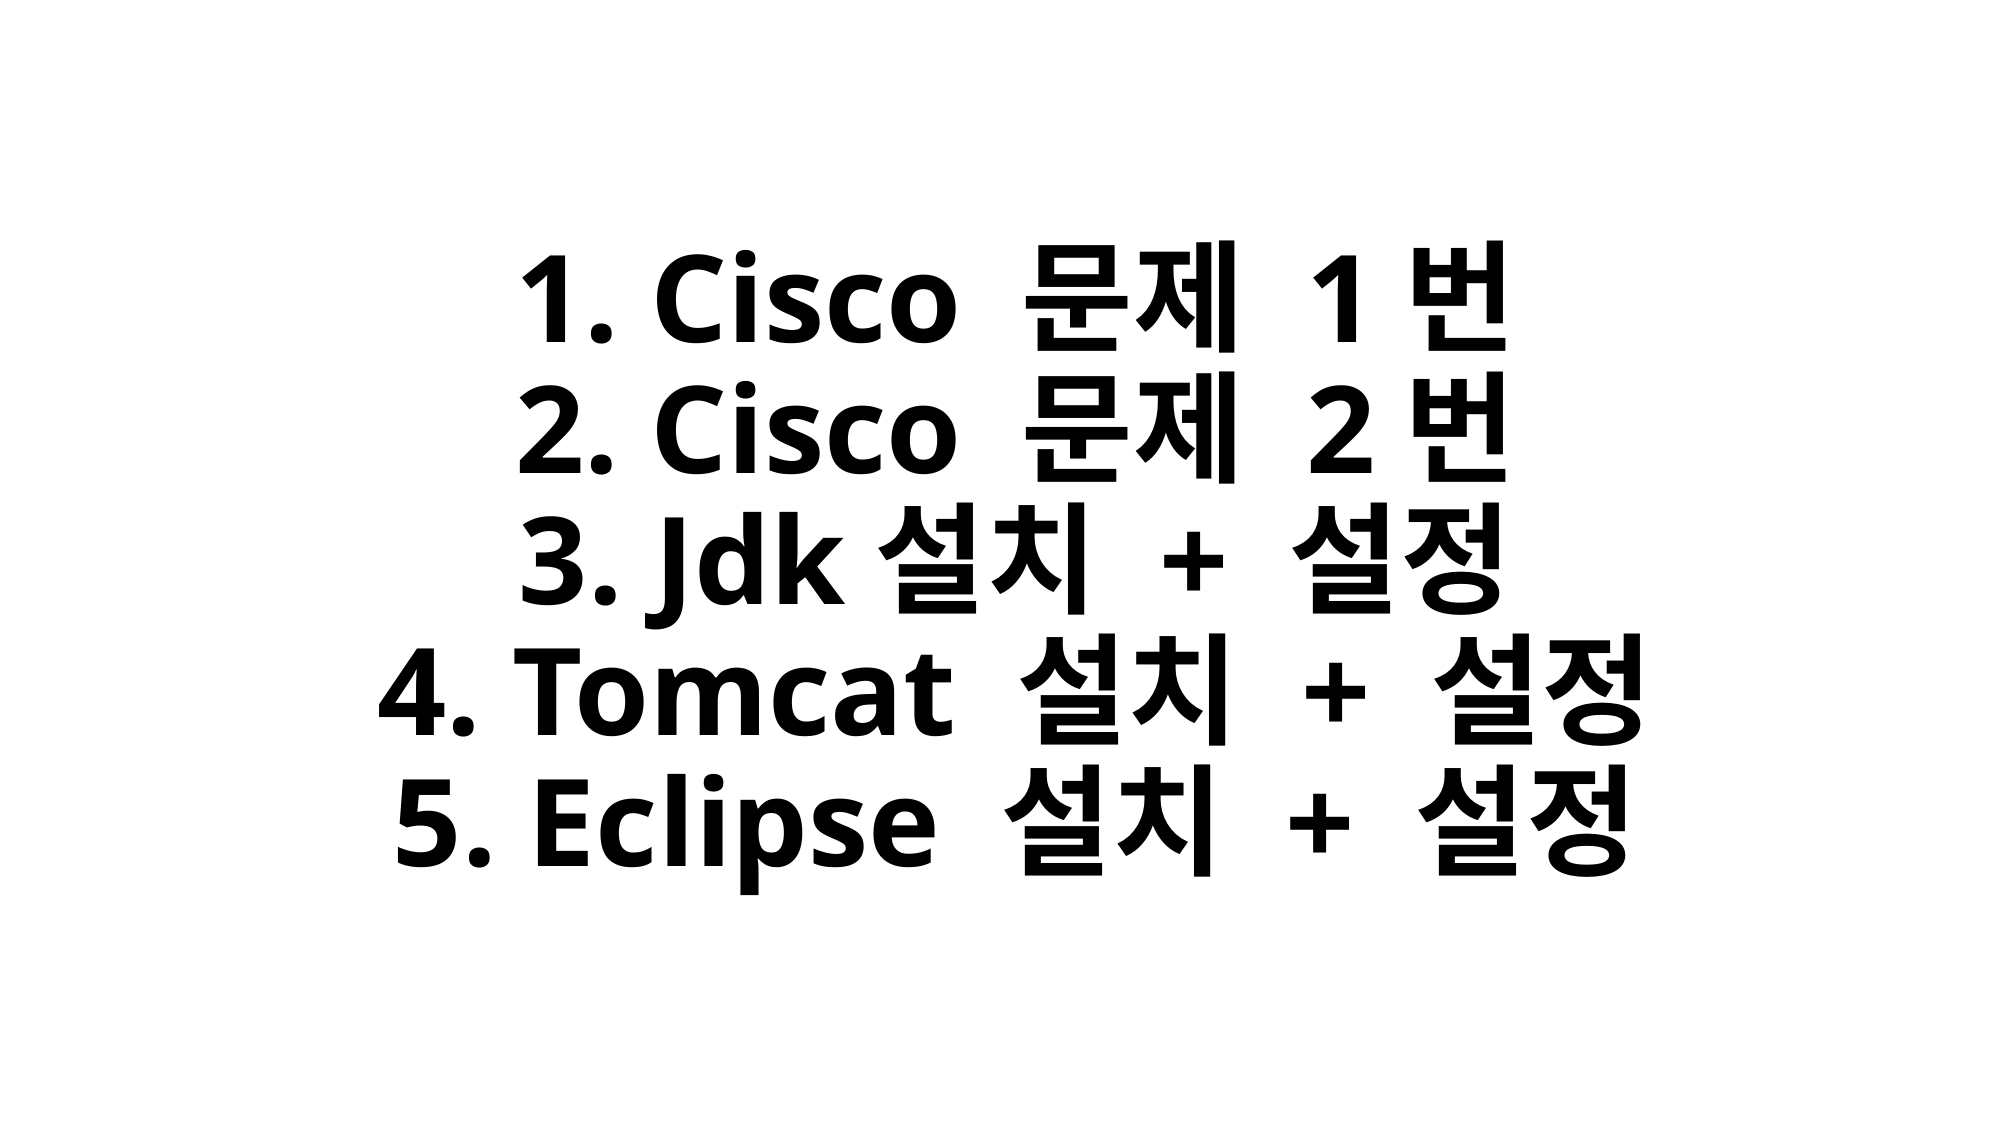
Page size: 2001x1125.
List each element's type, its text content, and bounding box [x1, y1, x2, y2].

title 1. Cisco 문제 1번 2. Cisco 문제 2번 3. Jdk설치 + 설정 4. Tomcat 설치 + 설정 5. Eclipse 설치 + 설정 [265, 224, 1766, 900]
